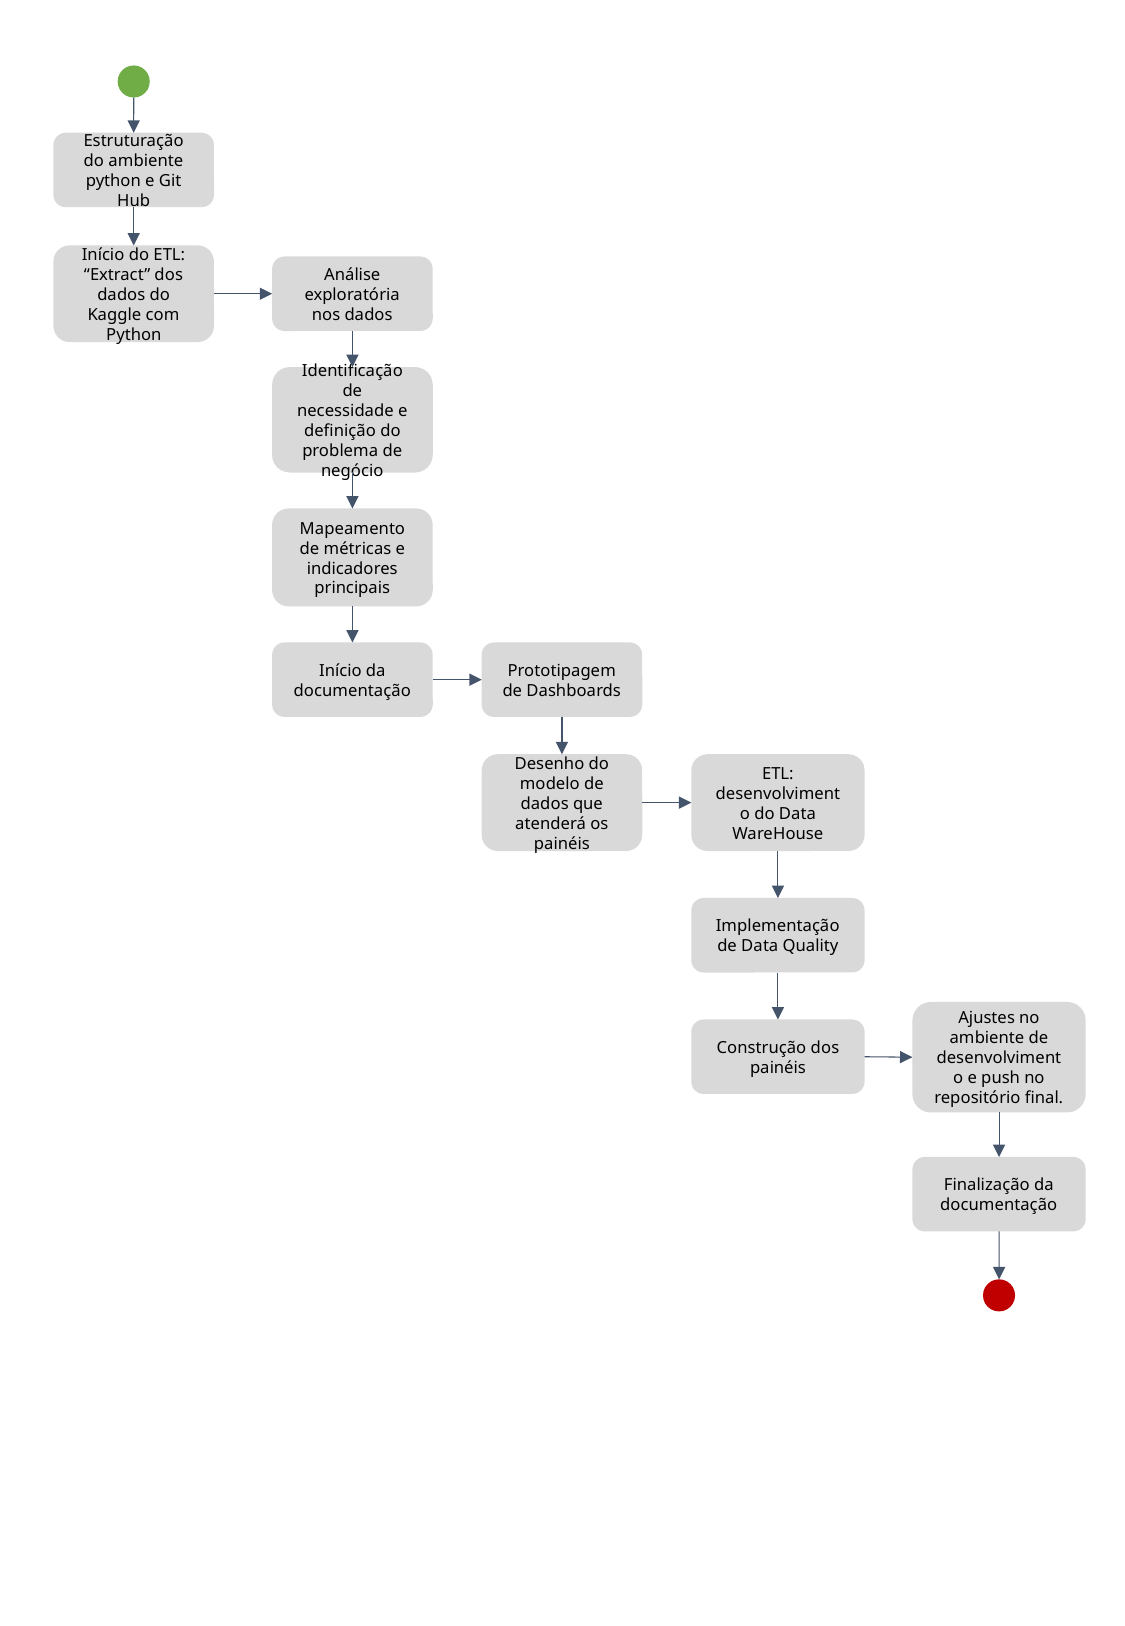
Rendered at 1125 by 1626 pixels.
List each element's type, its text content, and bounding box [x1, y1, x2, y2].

text_box [981, 1278, 1017, 1313]
text_box Início da documentação [271, 641, 434, 718]
text_box Construção dos painéis [690, 1018, 866, 1096]
text_box Análise exploratória nos dados [271, 255, 434, 333]
text_box Ajustes no ambiente de desenvolvimento e push no repositório final. [911, 1000, 1087, 1114]
text_box Desenho do modelo de dados que atenderá os painéis [480, 753, 644, 853]
text_box Início do ETL: “Extract” dos dados do Kaggle com Python [52, 244, 216, 344]
text_box Implementação de Data Quality [690, 896, 866, 974]
text_box Prototipagem de Dashboards [480, 641, 644, 718]
text_box [116, 64, 151, 99]
text_box Identificação de necessidade e definição do problema de negócio [271, 365, 434, 474]
text_box Mapeamento de métricas e indicadores principais [271, 507, 434, 608]
text_box Finalização da documentação [911, 1155, 1087, 1233]
text_box ETL: desenvolvimento do Data WareHouse [690, 753, 866, 853]
text_box Estruturação do ambiente python e Git Hub [52, 131, 216, 209]
